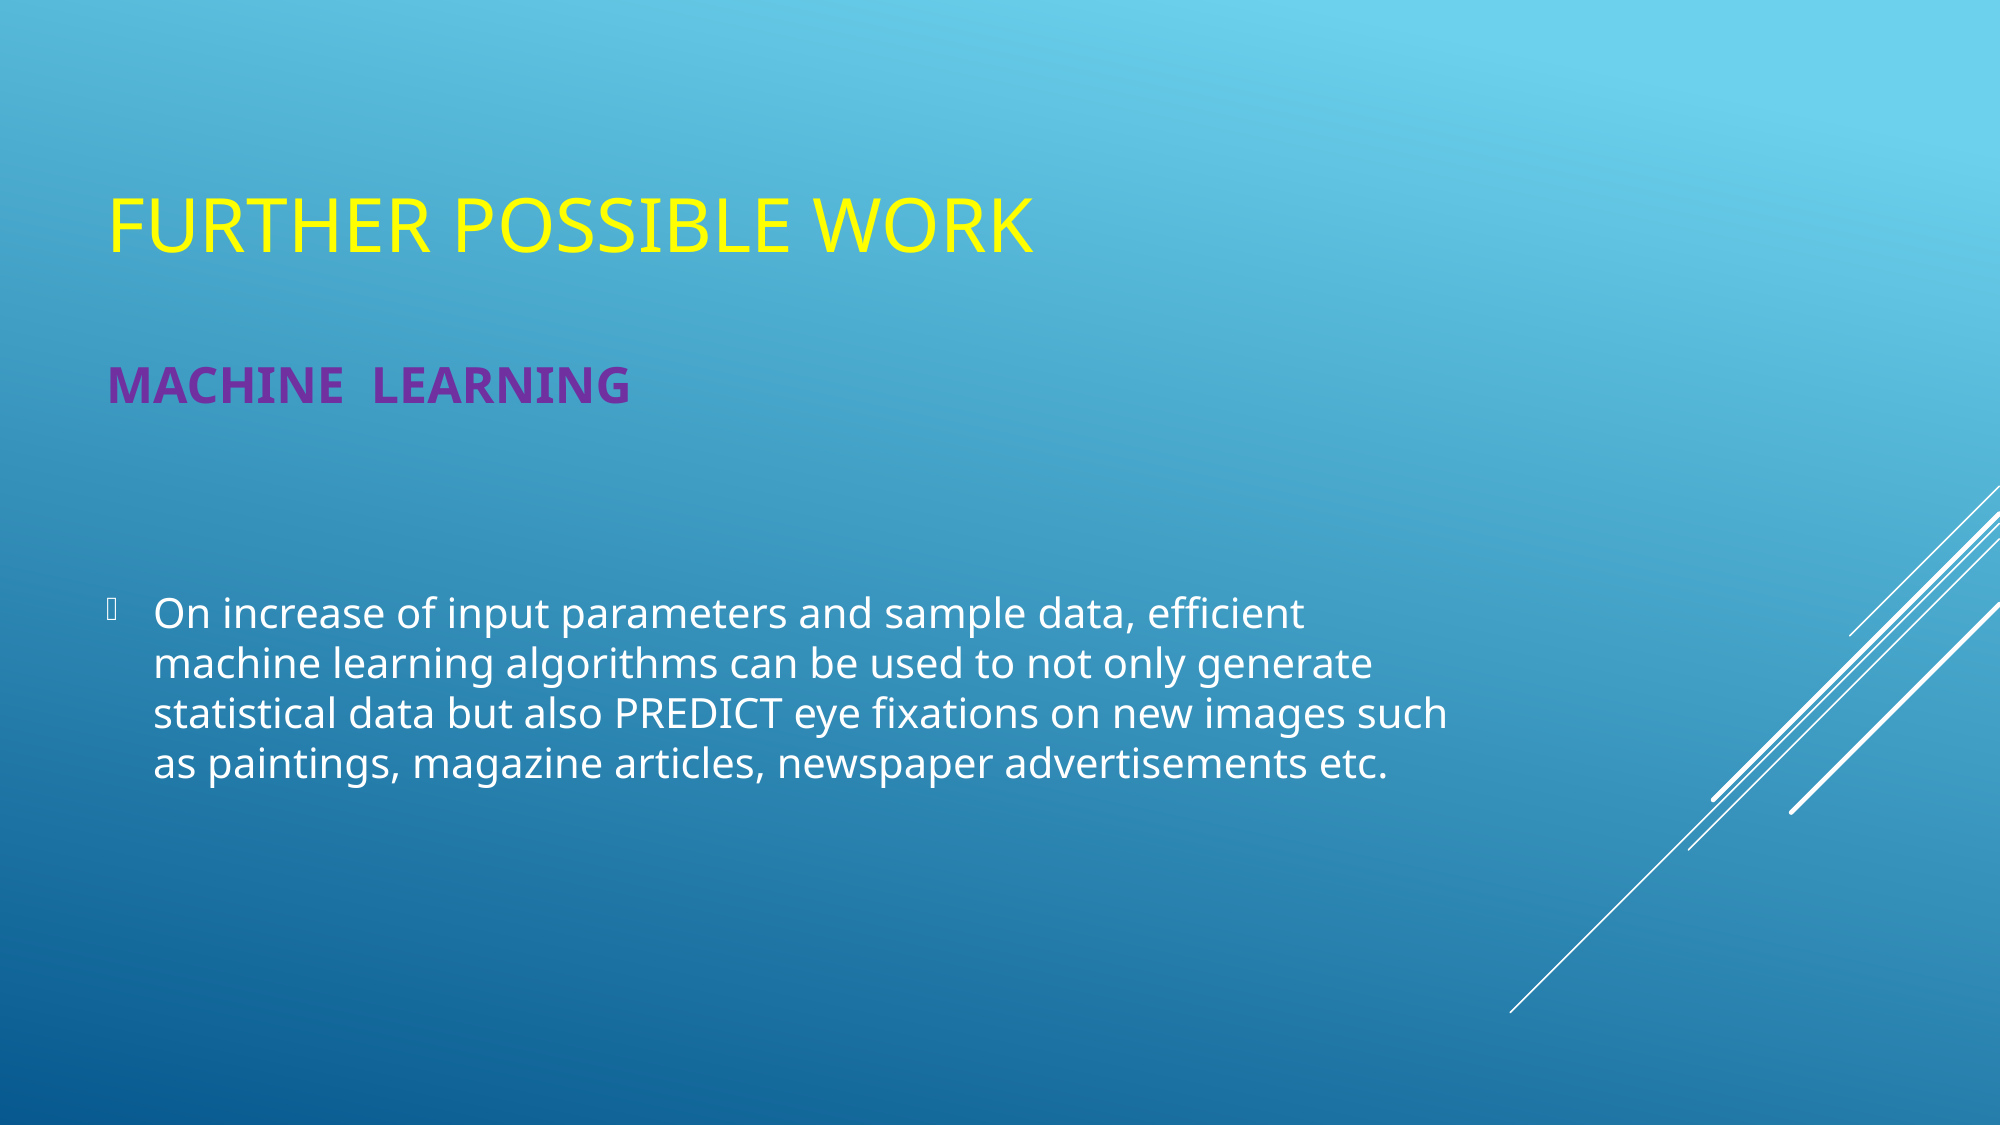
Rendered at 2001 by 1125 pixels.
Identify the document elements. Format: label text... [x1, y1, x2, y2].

title FURTHER POSSIBLE WORK [91, 99, 1492, 347]
list On increase of input parameters and sample data, efficient machine learning algorithms can be used to not only generate statistical data but also PREDICT eye fixations on new images such as paintings, magazine articles, newspaper advertisements etc. [91, 474, 1492, 901]
text_box MACHINE LEARNING [91, 346, 923, 422]
